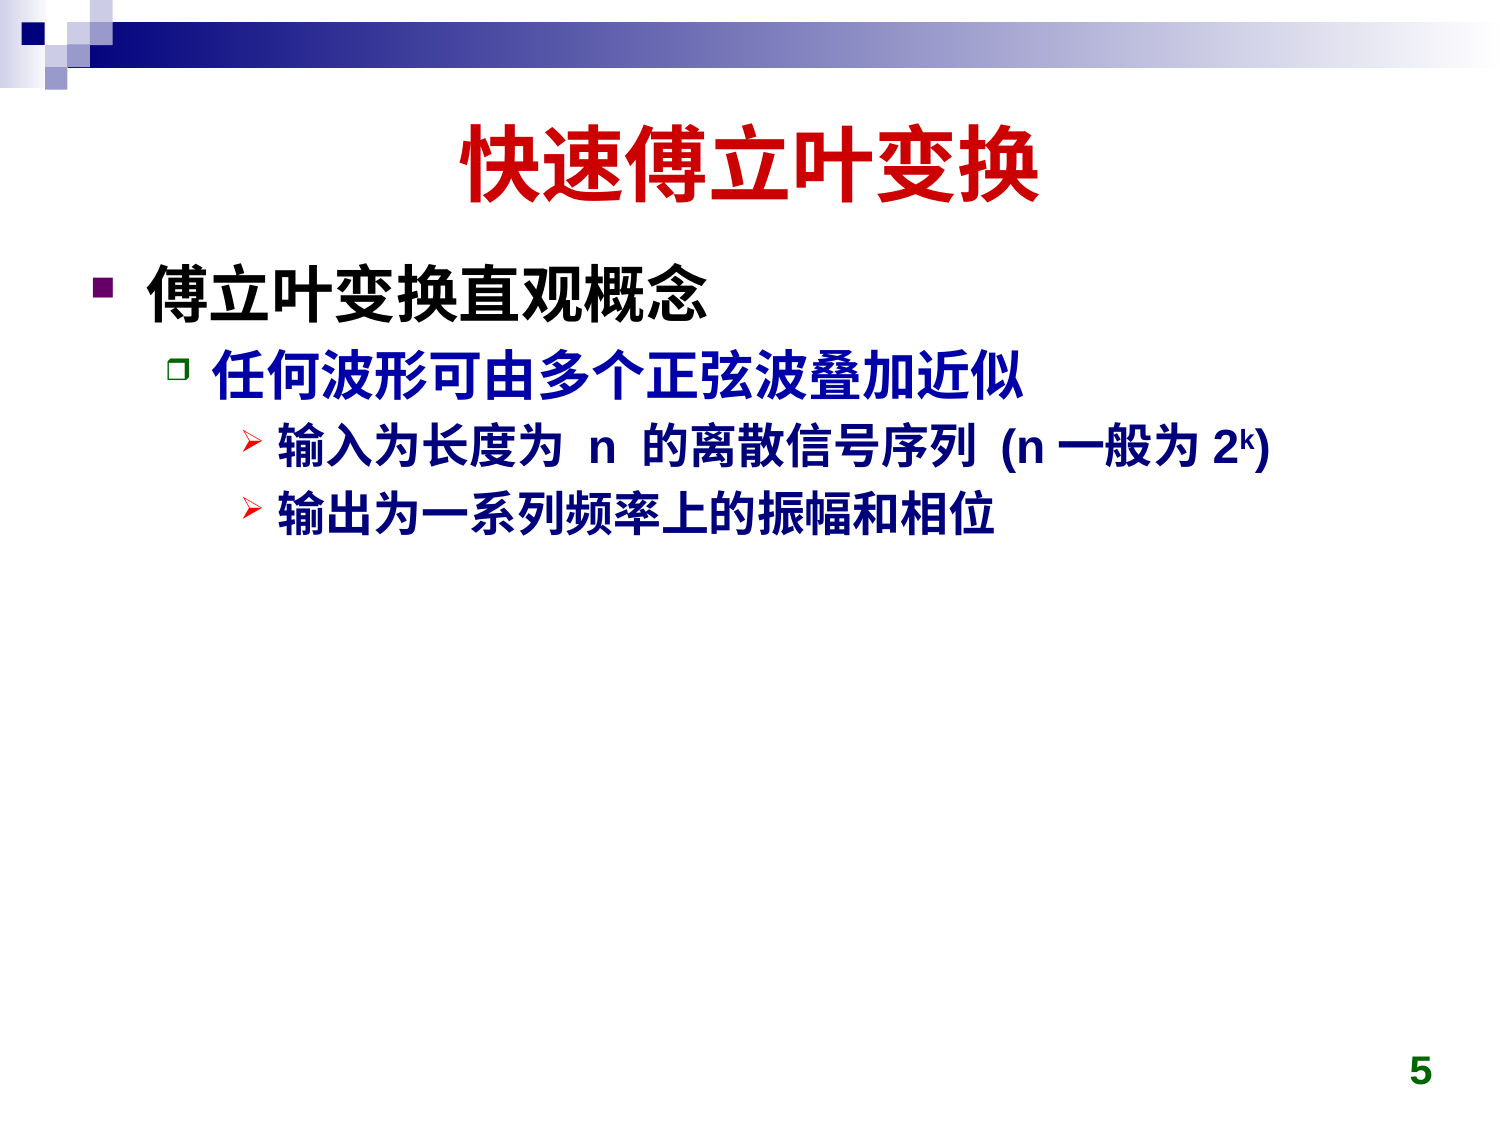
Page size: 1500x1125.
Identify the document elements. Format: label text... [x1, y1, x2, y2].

slide_number 5 [1098, 1025, 1449, 1100]
list 傅立叶变换直观概念 任何波形可由多个正弦波叠加近似 输入为长度为 n 的离散信号序列 (n一般为2k) 输出为一系列频率上的振幅和相位 [75, 243, 1425, 1024]
title 快速傅立叶变换 [75, 75, 1425, 243]
